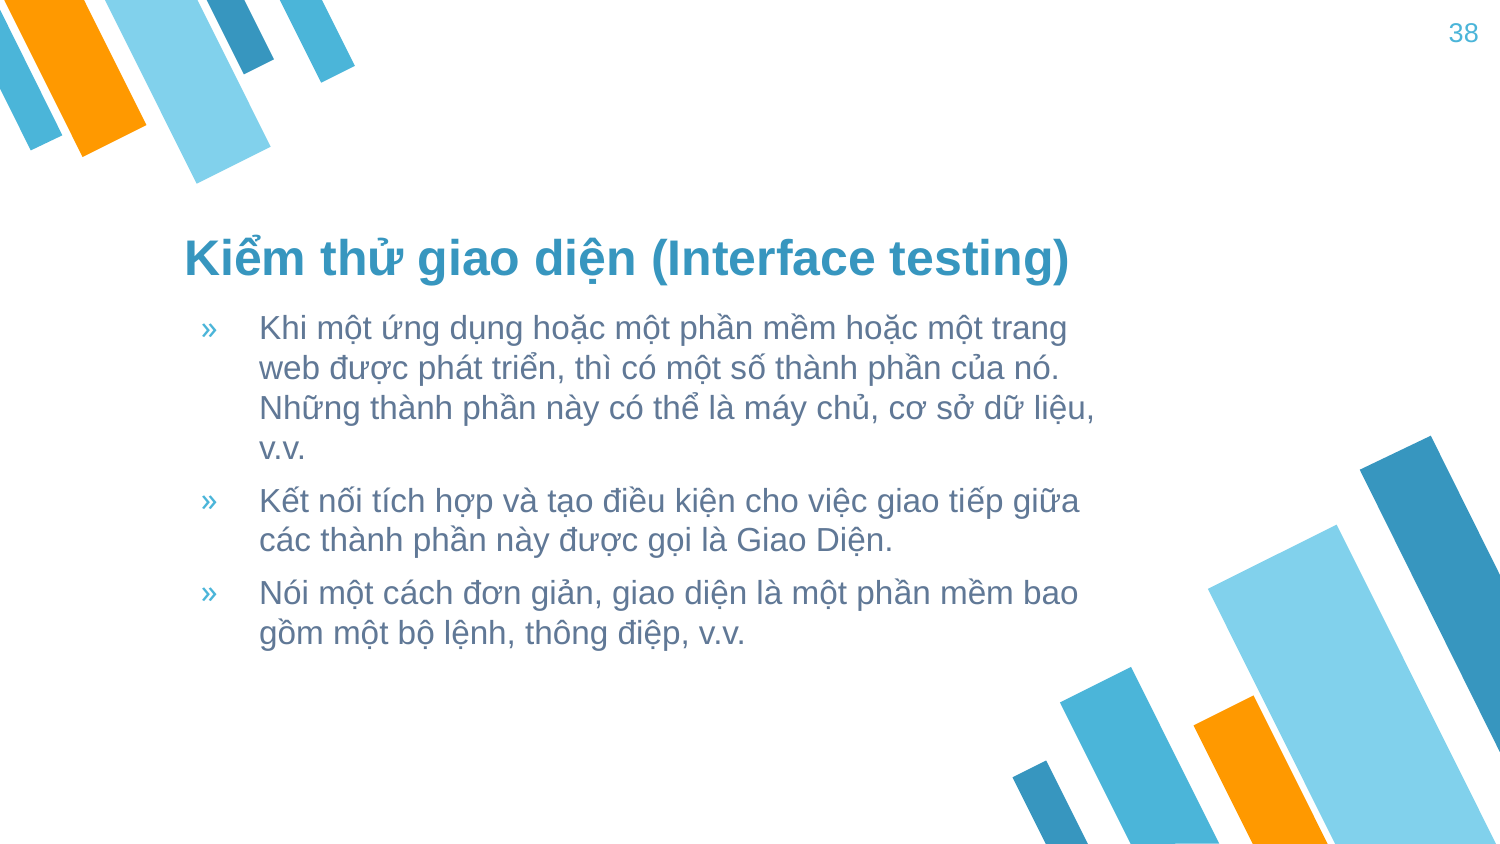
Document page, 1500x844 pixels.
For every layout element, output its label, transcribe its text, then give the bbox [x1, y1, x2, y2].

title Kiểm thử giao diện (Interface testing) [169, 188, 1115, 291]
slide_number 38 [1403, 0, 1494, 65]
list Khi một ứng dụng hoặc một phần mềm hoặc một trang web được phát triển, thì có một số thành phần của nó. Những thành phần này có thể là máy chủ, cơ sở dữ liệu, v.v. Kết nối tích hợp và tạo điều kiện cho việc giao tiếp giữa các thành phần này được gọi là Giao Diện. Nói một cách đơn giản, giao diện là một phần mềm bao gồm một bộ lệnh, thông điệp, v.v. [169, 291, 1115, 706]
